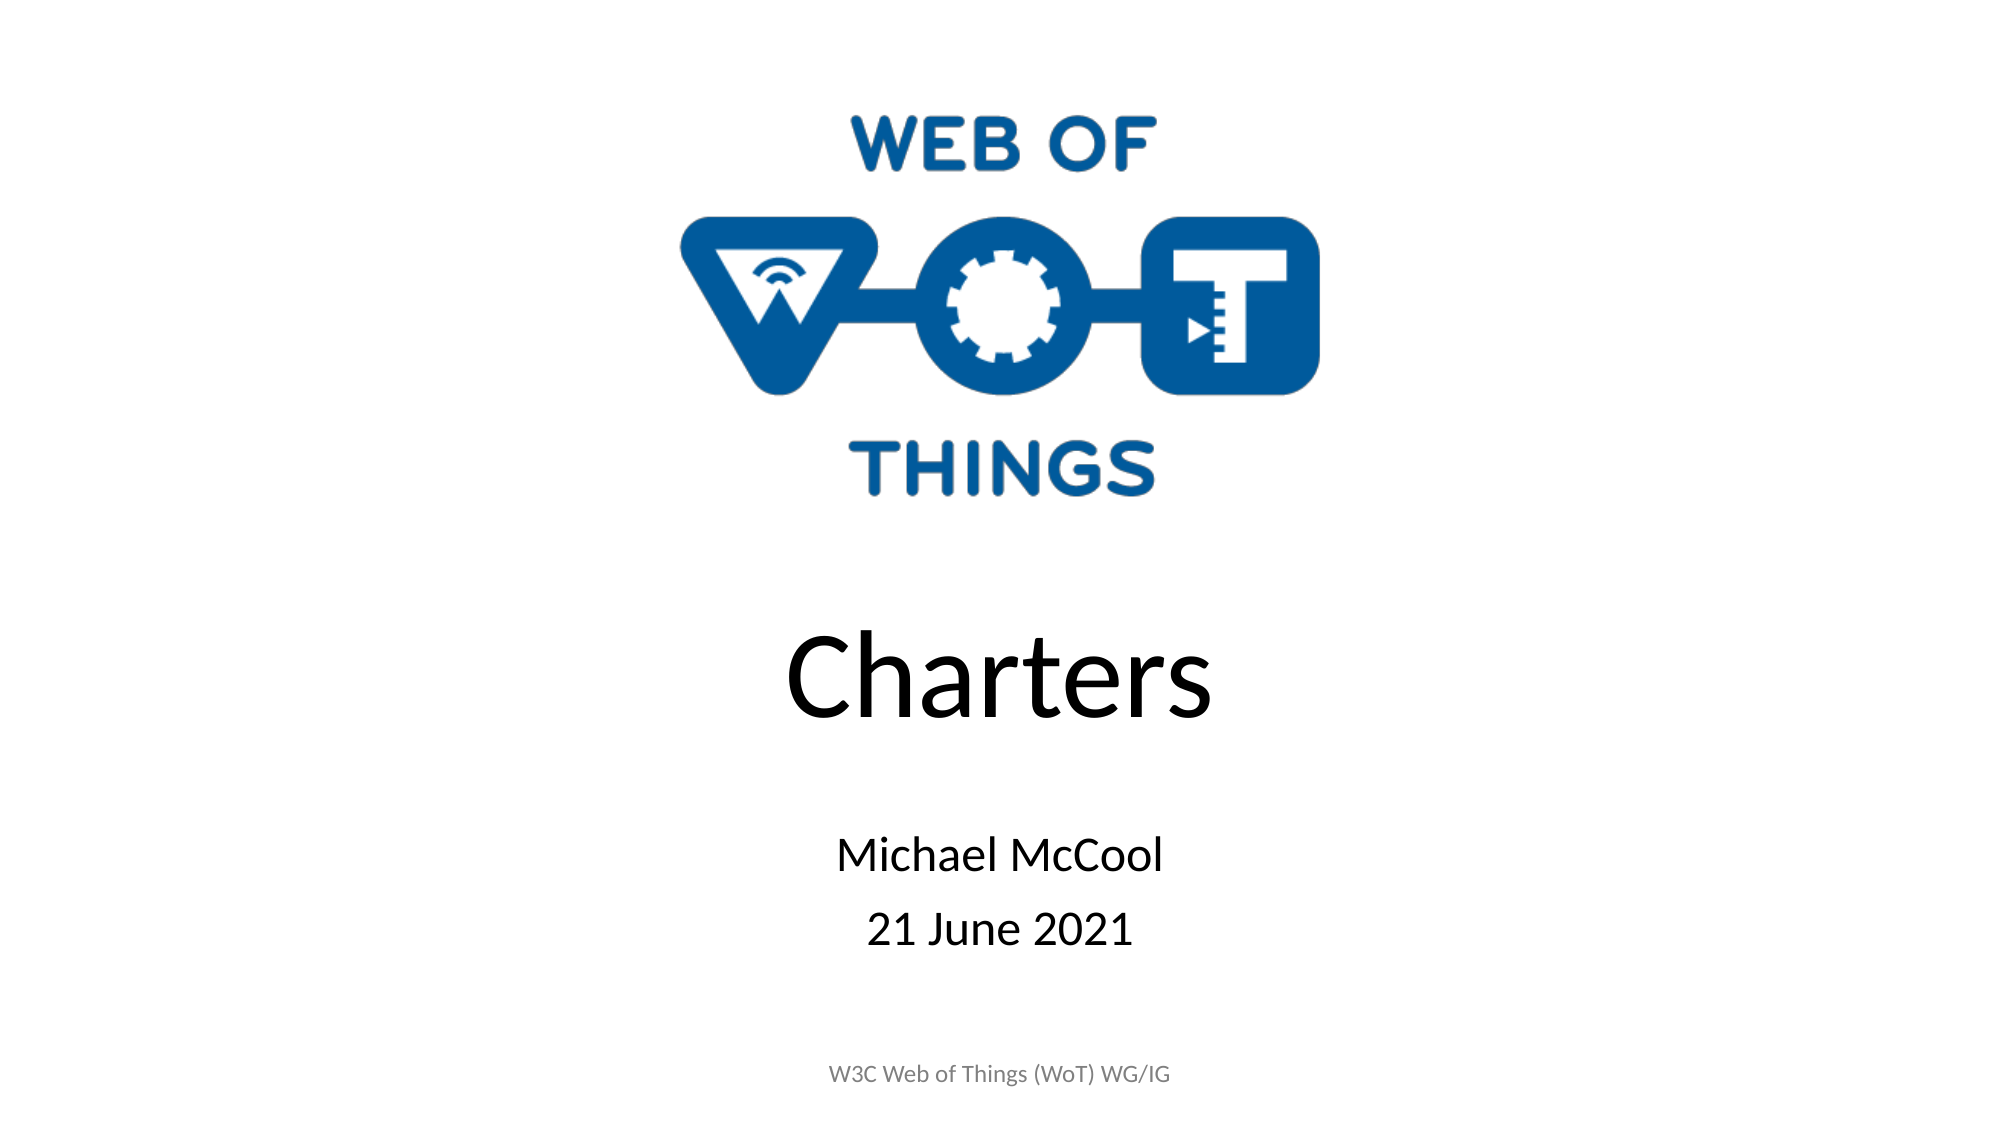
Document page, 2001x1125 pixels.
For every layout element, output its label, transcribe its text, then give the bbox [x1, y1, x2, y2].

title Charters [137, 562, 1863, 791]
subtitle Michael McCool 21 June 2021 [249, 820, 1750, 1007]
footer W3C Web of Things (WoT) WG/IG [662, 1042, 1338, 1103]
picture [619, 79, 1381, 533]
